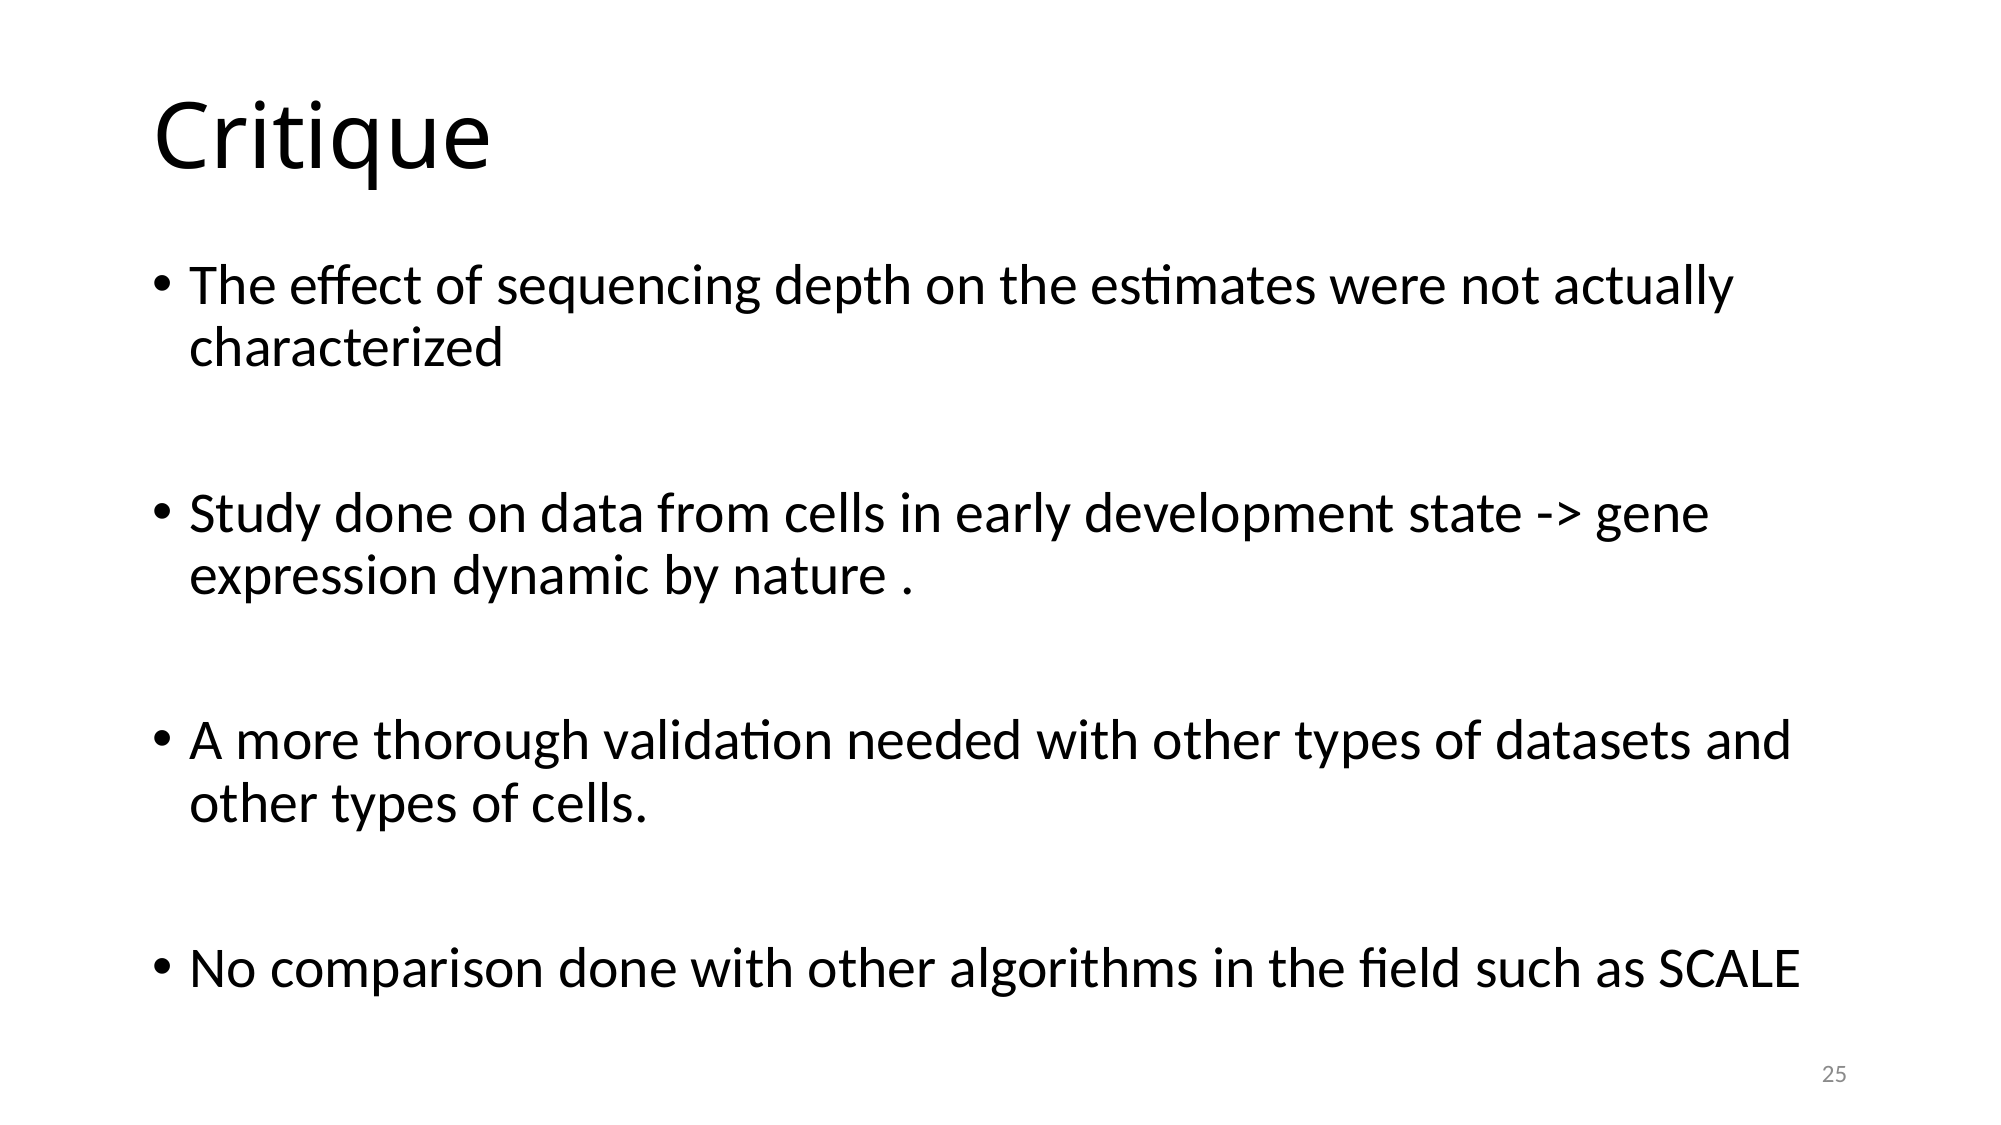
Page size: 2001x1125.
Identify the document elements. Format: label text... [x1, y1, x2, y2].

list The effect of sequencing depth on the estimates were not actually characterized Study done on data from cells in early development state -> gene expression dynamic by nature . A more thorough validation needed with other types of datasets and other types of cells. No comparison done with other algorithms in the field such as SCALE [137, 247, 1863, 1013]
slide_number 25 [1412, 1042, 1863, 1103]
title Critique [137, 59, 1863, 218]
